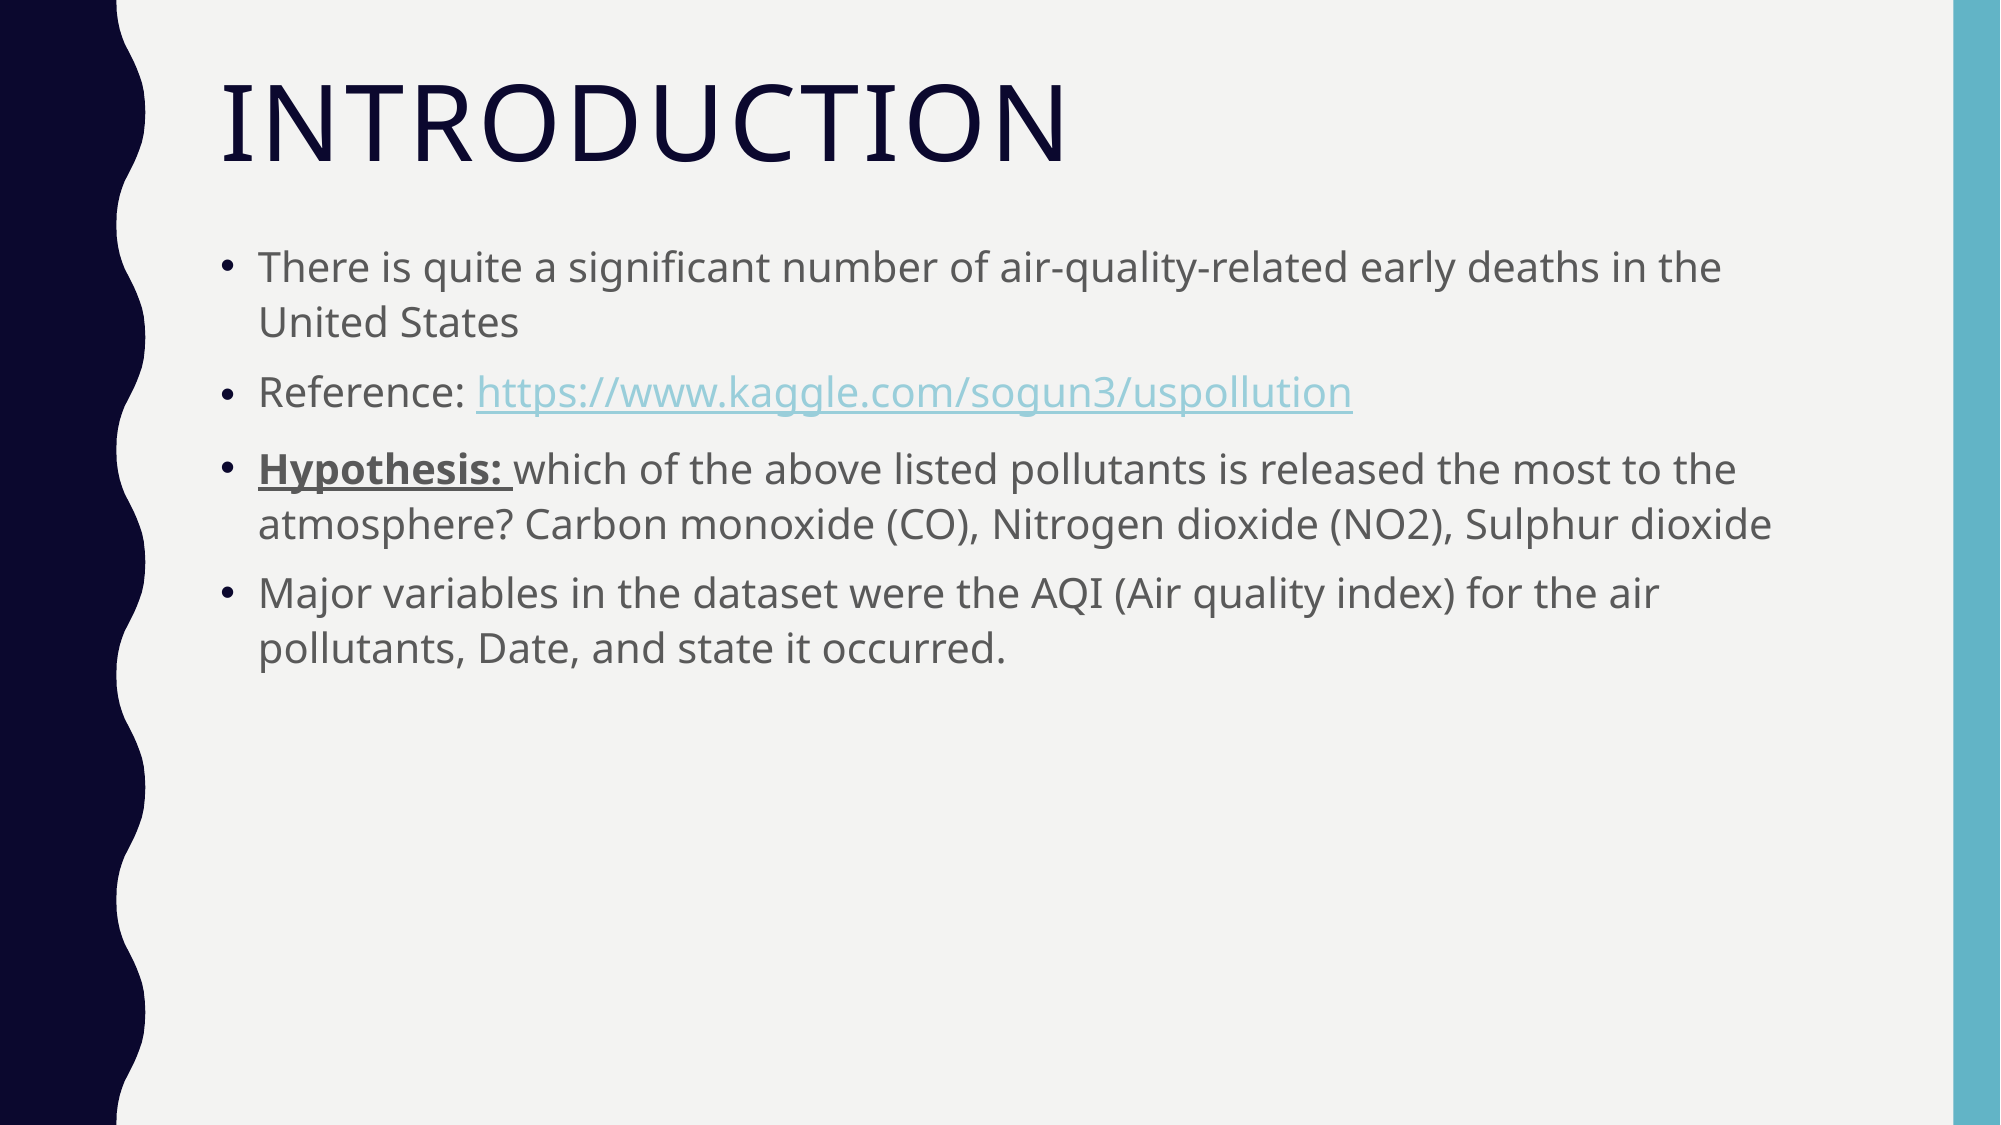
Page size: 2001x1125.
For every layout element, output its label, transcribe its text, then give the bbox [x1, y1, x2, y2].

title Introduction [205, 62, 1875, 201]
list There is quite a significant number of air-quality-related early deaths in the United States Reference: https://www.kaggle.com/sogun3/uspollution Hypothesis: which of the above listed pollutants is released the most to the atmosphere? Carbon monoxide (CO), Nitrogen dioxide (NO2), Sulphur dioxide Major variables in the dataset were the AQI (Air quality index) for the air pollutants, Date, and state it occurred. [205, 227, 1875, 1037]
